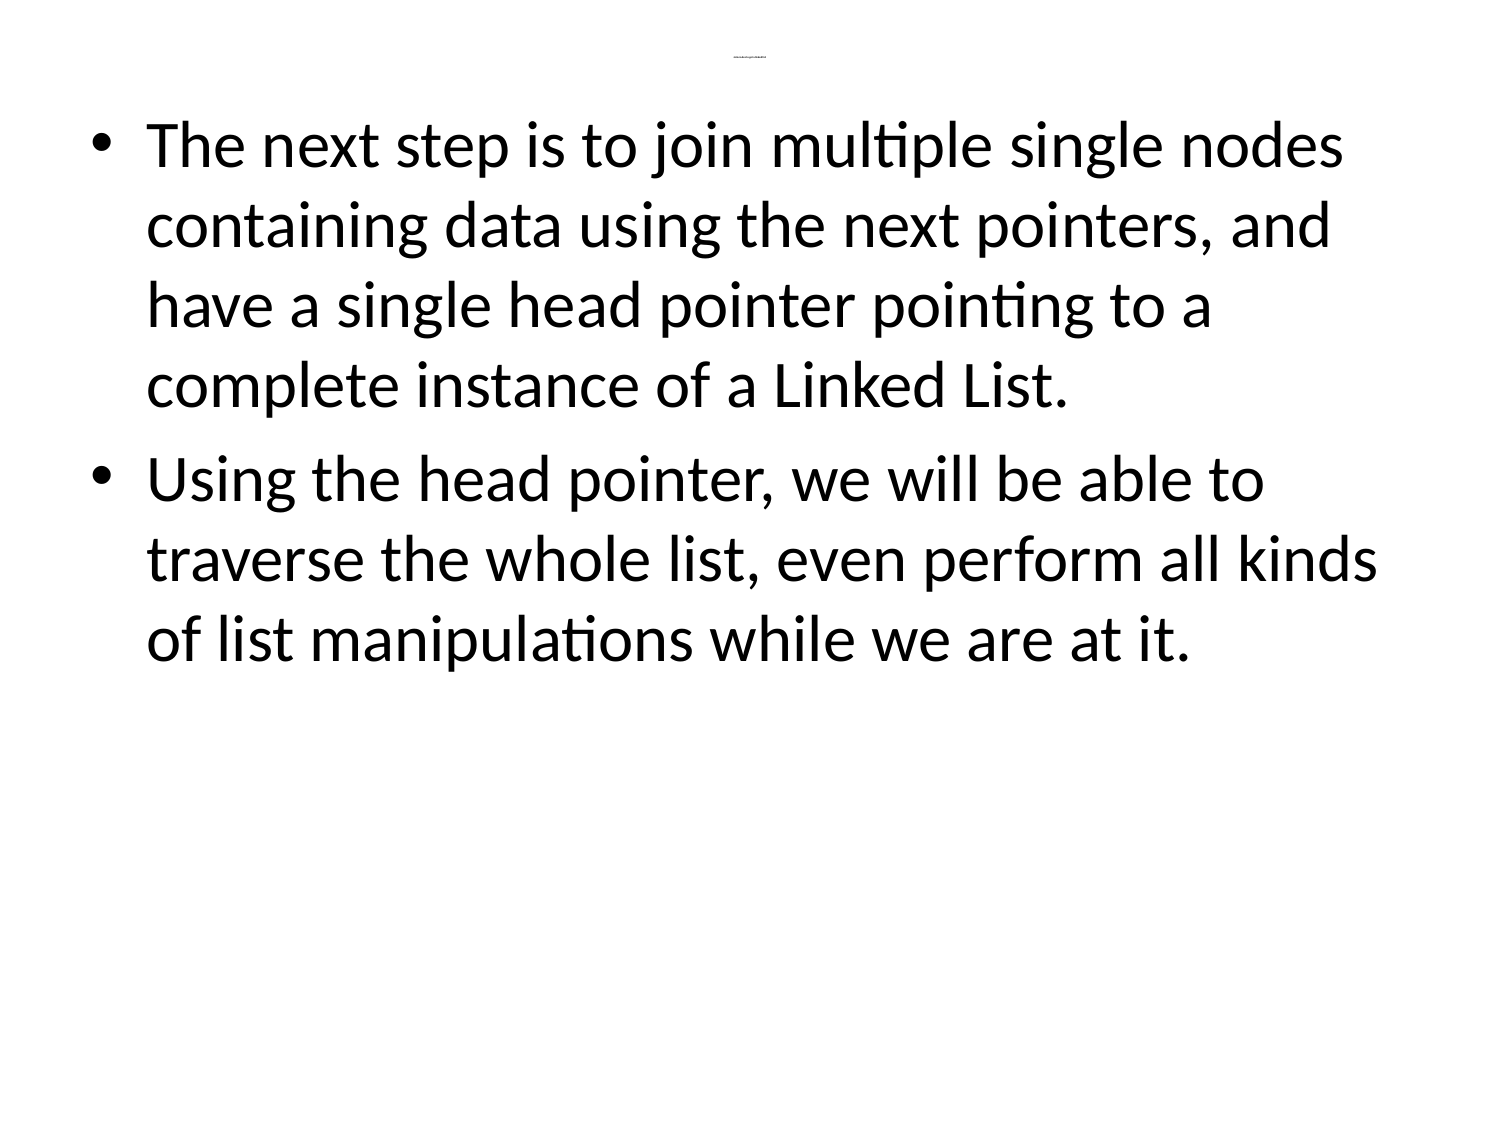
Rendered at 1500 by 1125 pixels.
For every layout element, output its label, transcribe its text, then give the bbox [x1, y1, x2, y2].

list The next step is to join multiple single nodes containing data using the next pointers, and have a single head pointer pointing to a complete instance of a Linked List. Using the head pointer, we will be able to traverse the whole list, even perform all kinds of list manipulations while we are at it. [75, 93, 1425, 1090]
title Join nodes to get a linked list [75, 45, 1425, 71]
